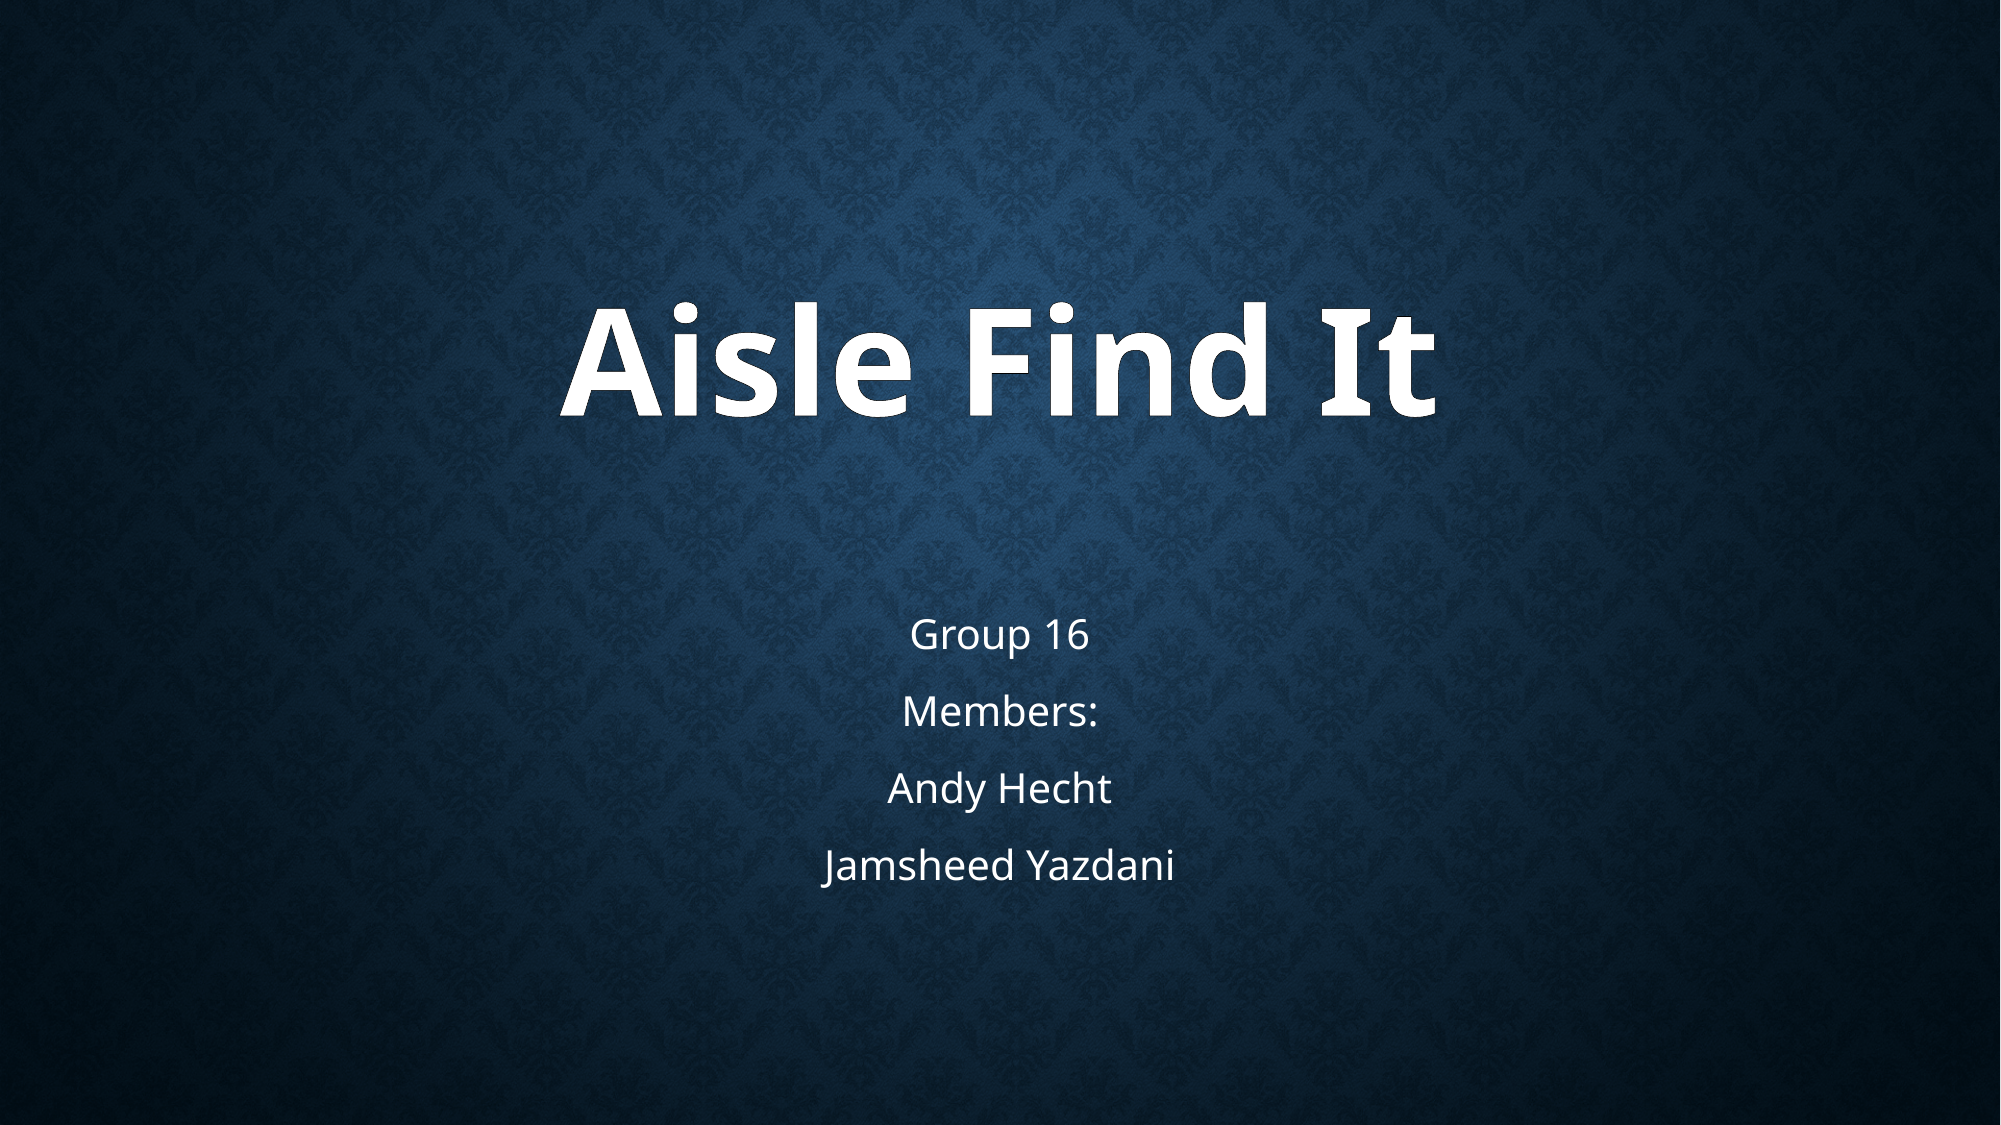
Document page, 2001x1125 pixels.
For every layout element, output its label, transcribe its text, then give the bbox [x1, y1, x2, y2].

text_box Aisle Find It [440, 258, 1560, 454]
subtitle Group 16 Members: Andy Hecht Jamsheed Yazdani [249, 590, 1750, 898]
